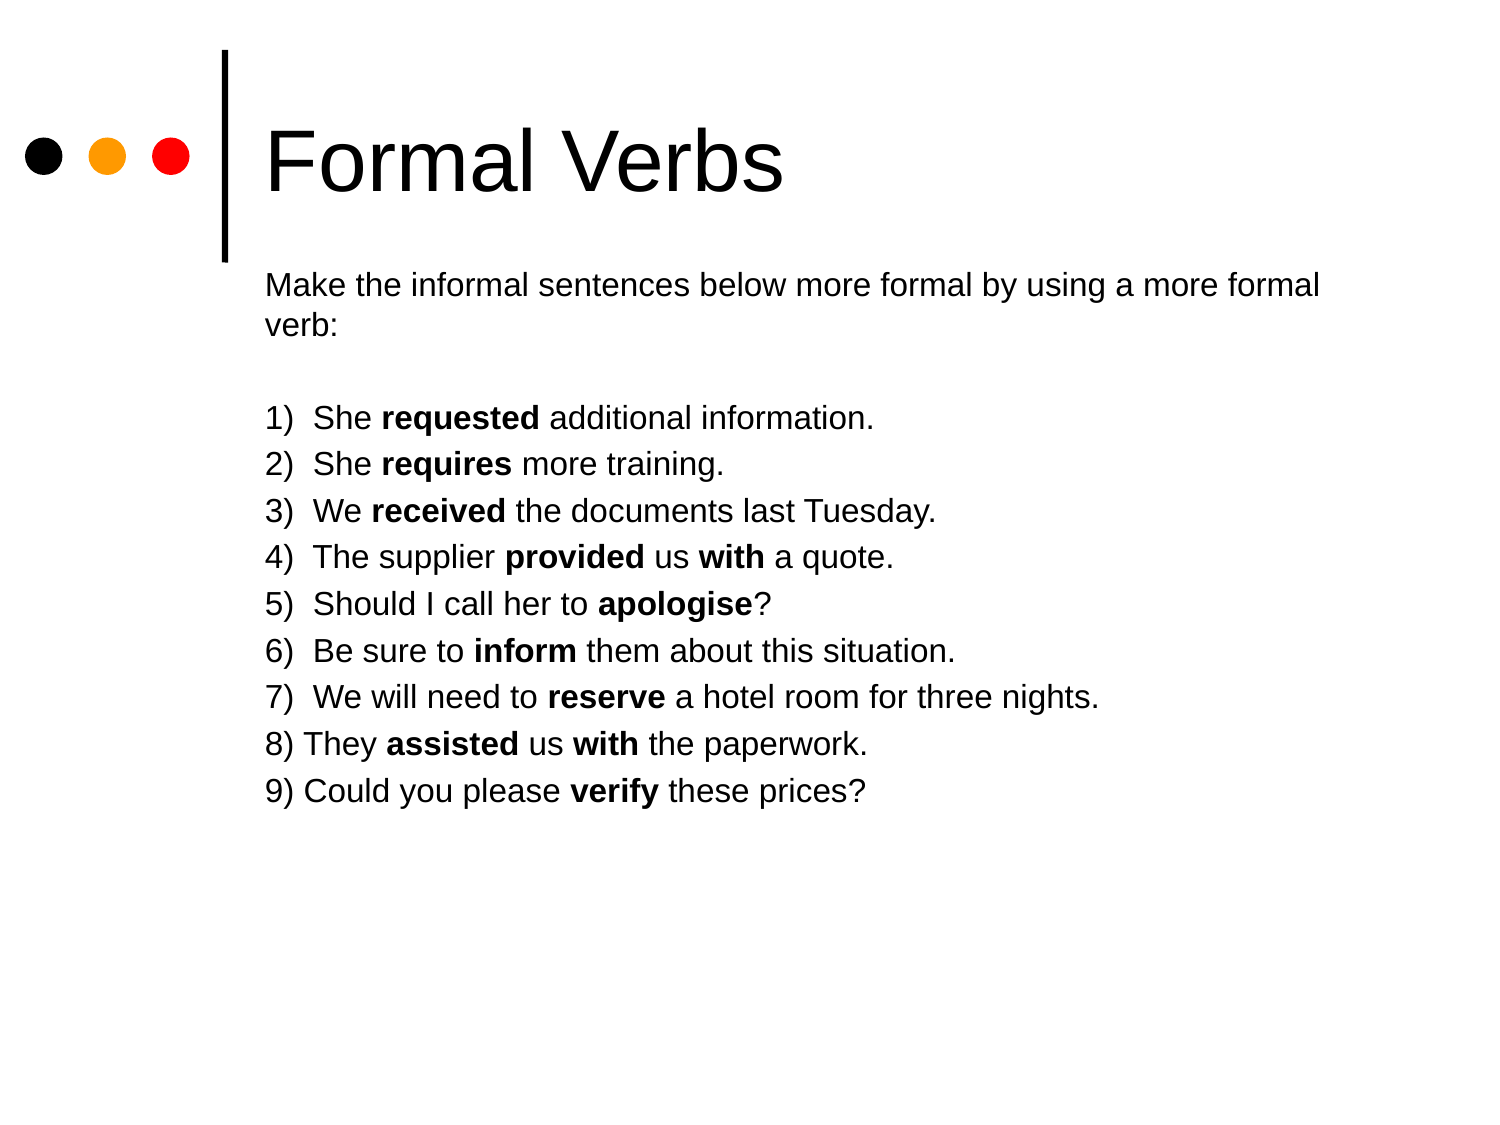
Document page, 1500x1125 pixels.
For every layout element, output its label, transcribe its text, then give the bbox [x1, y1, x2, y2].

list Make the informal sentences below more formal by using a more formal verb: 1) She requested additional information. 2) She requires more training. 3) We received the documents last Tuesday. 4) The supplier provided us with a quote. 5) Should I call her to apologise? 6) Be sure to inform them about this situation. 7) We will need to reserve a hotel room for three nights. 8) They assisted us with the paperwork. 9) Could you please verify these prices? [249, 255, 1400, 988]
title Formal Verbs [249, 31, 1400, 255]
